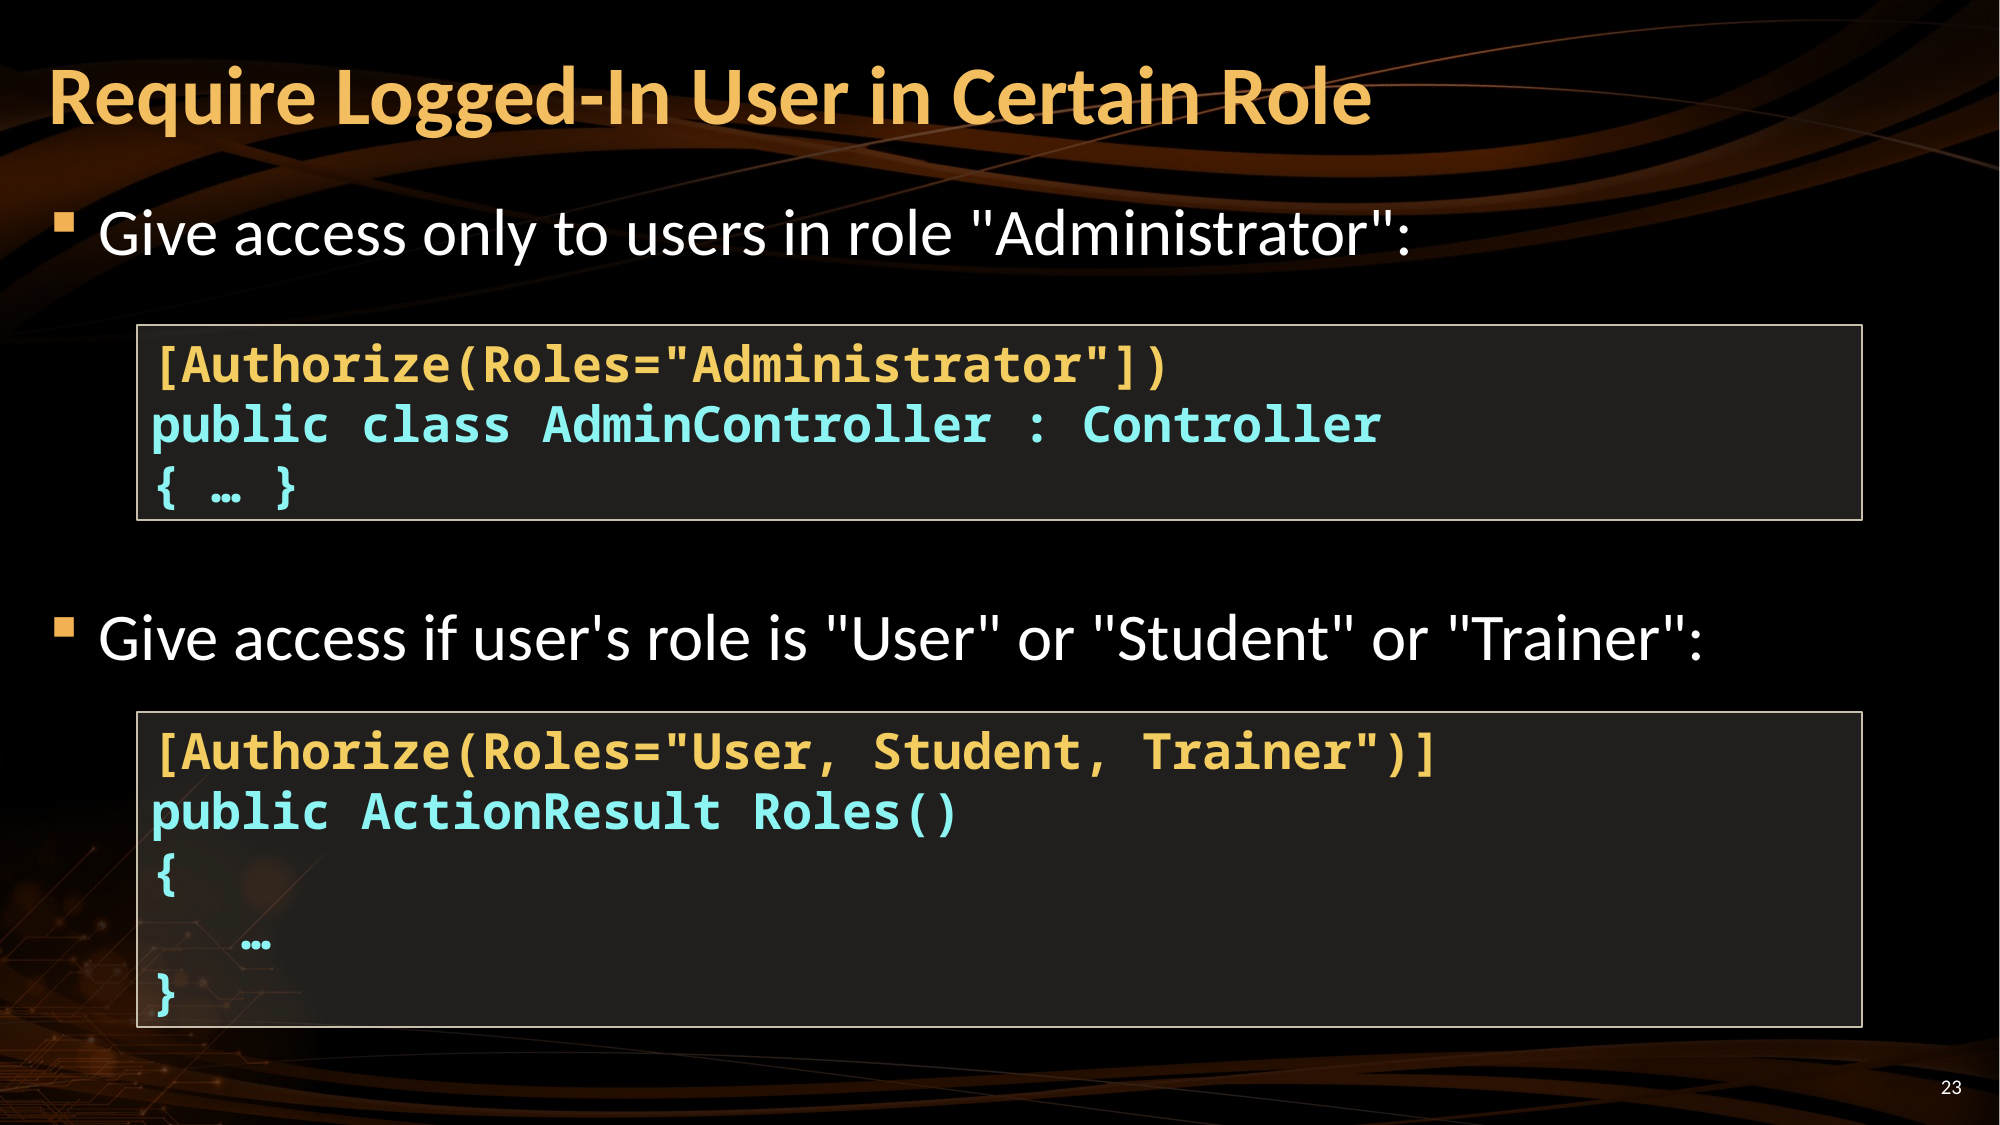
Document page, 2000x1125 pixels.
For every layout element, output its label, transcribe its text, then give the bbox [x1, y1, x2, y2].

title Require Logged-In User in Certain Role [30, 6, 1602, 189]
picture [0, 0, 2000, 1125]
text_box [Authorize(Roles="Administrator"]) public class AdminController : Controller { … } [137, 324, 1863, 520]
text_box [Authorize(Roles="User, Student, Trainer")] public ActionResult Roles() { … } [137, 712, 1863, 1028]
list Give access only to users in role "Administrator": Give access if user's role is "User" or "Student" or "Trainer": [31, 188, 1968, 1103]
